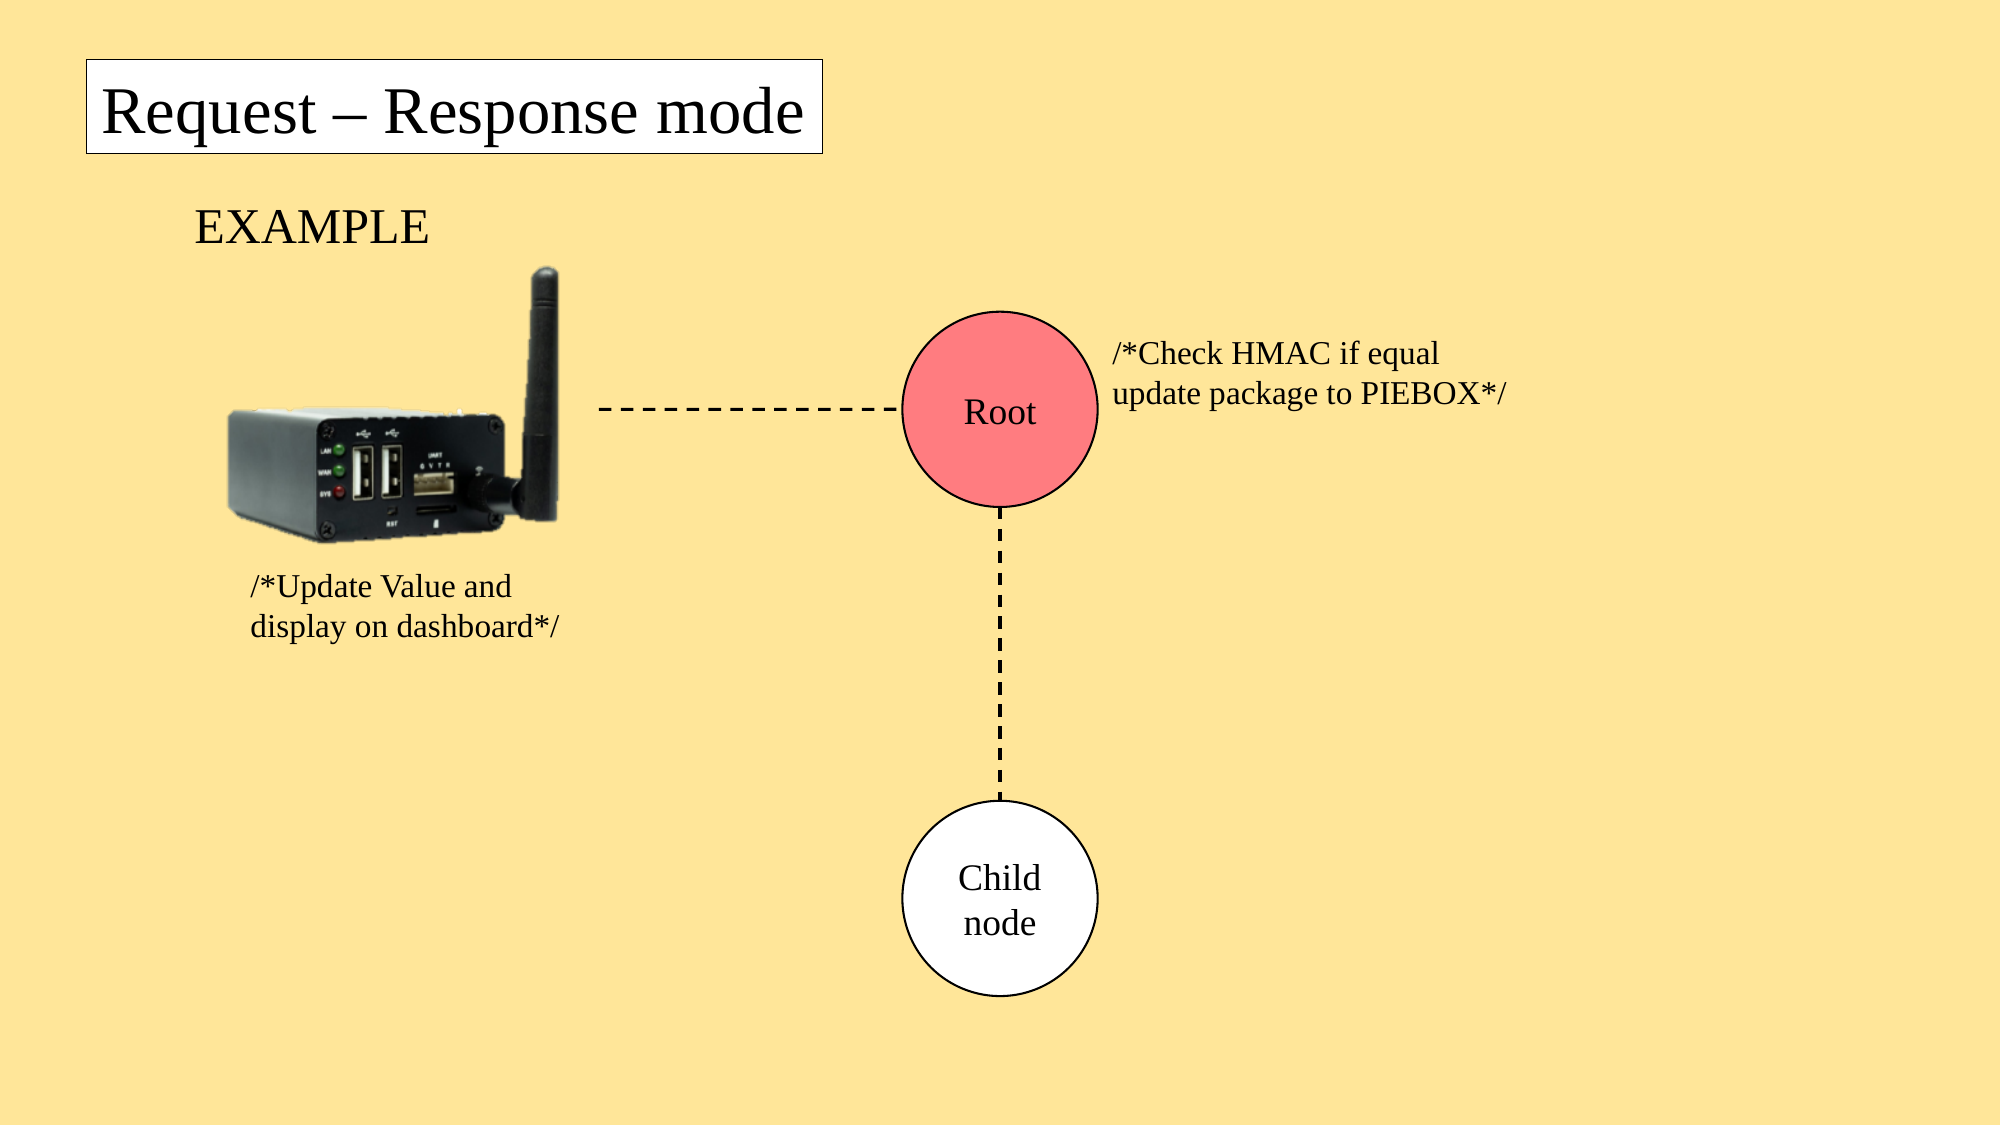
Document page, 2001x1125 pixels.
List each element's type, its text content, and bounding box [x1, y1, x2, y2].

text_box /*Update Value and display on dashboard*/ [235, 558, 599, 652]
picture [210, 260, 599, 558]
text_box Request – Response mode [86, 59, 823, 154]
text_box Root [901, 310, 1099, 508]
text_box EXAMPLE [179, 185, 630, 261]
text_box /*Check HMAC if equal update package to PIEBOX*/ [1097, 324, 1532, 419]
text_box Child node [901, 799, 1099, 998]
